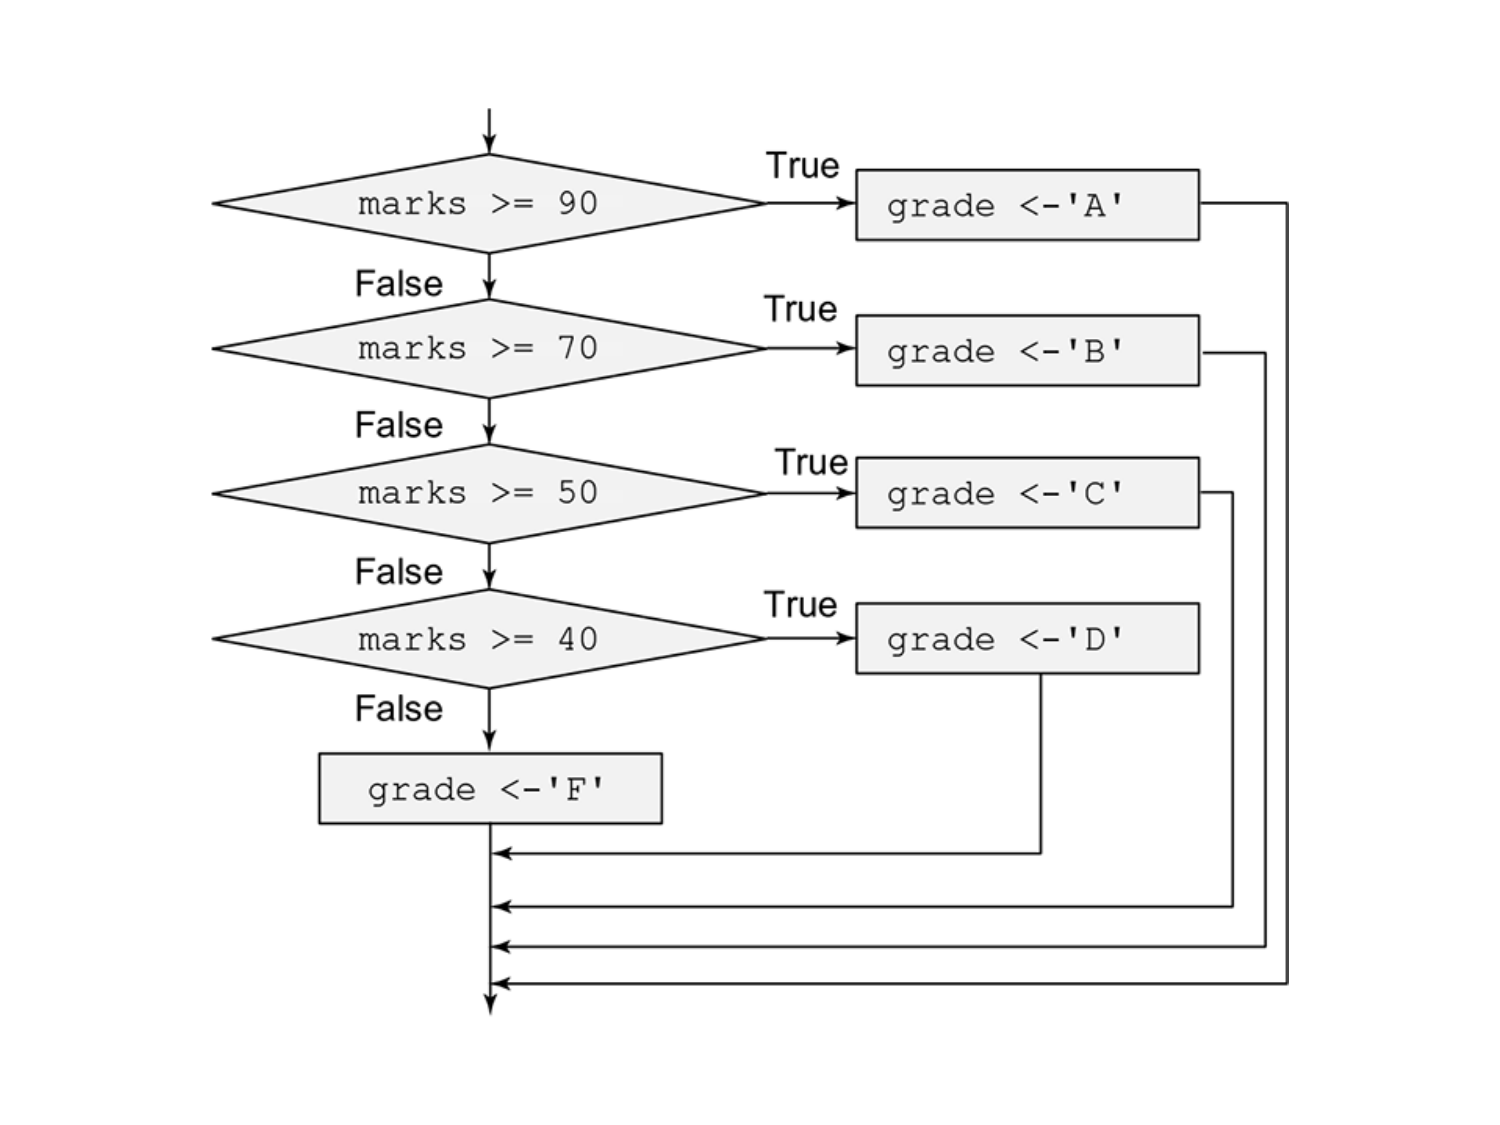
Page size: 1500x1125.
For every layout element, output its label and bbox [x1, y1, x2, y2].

picture [211, 108, 1289, 1017]
